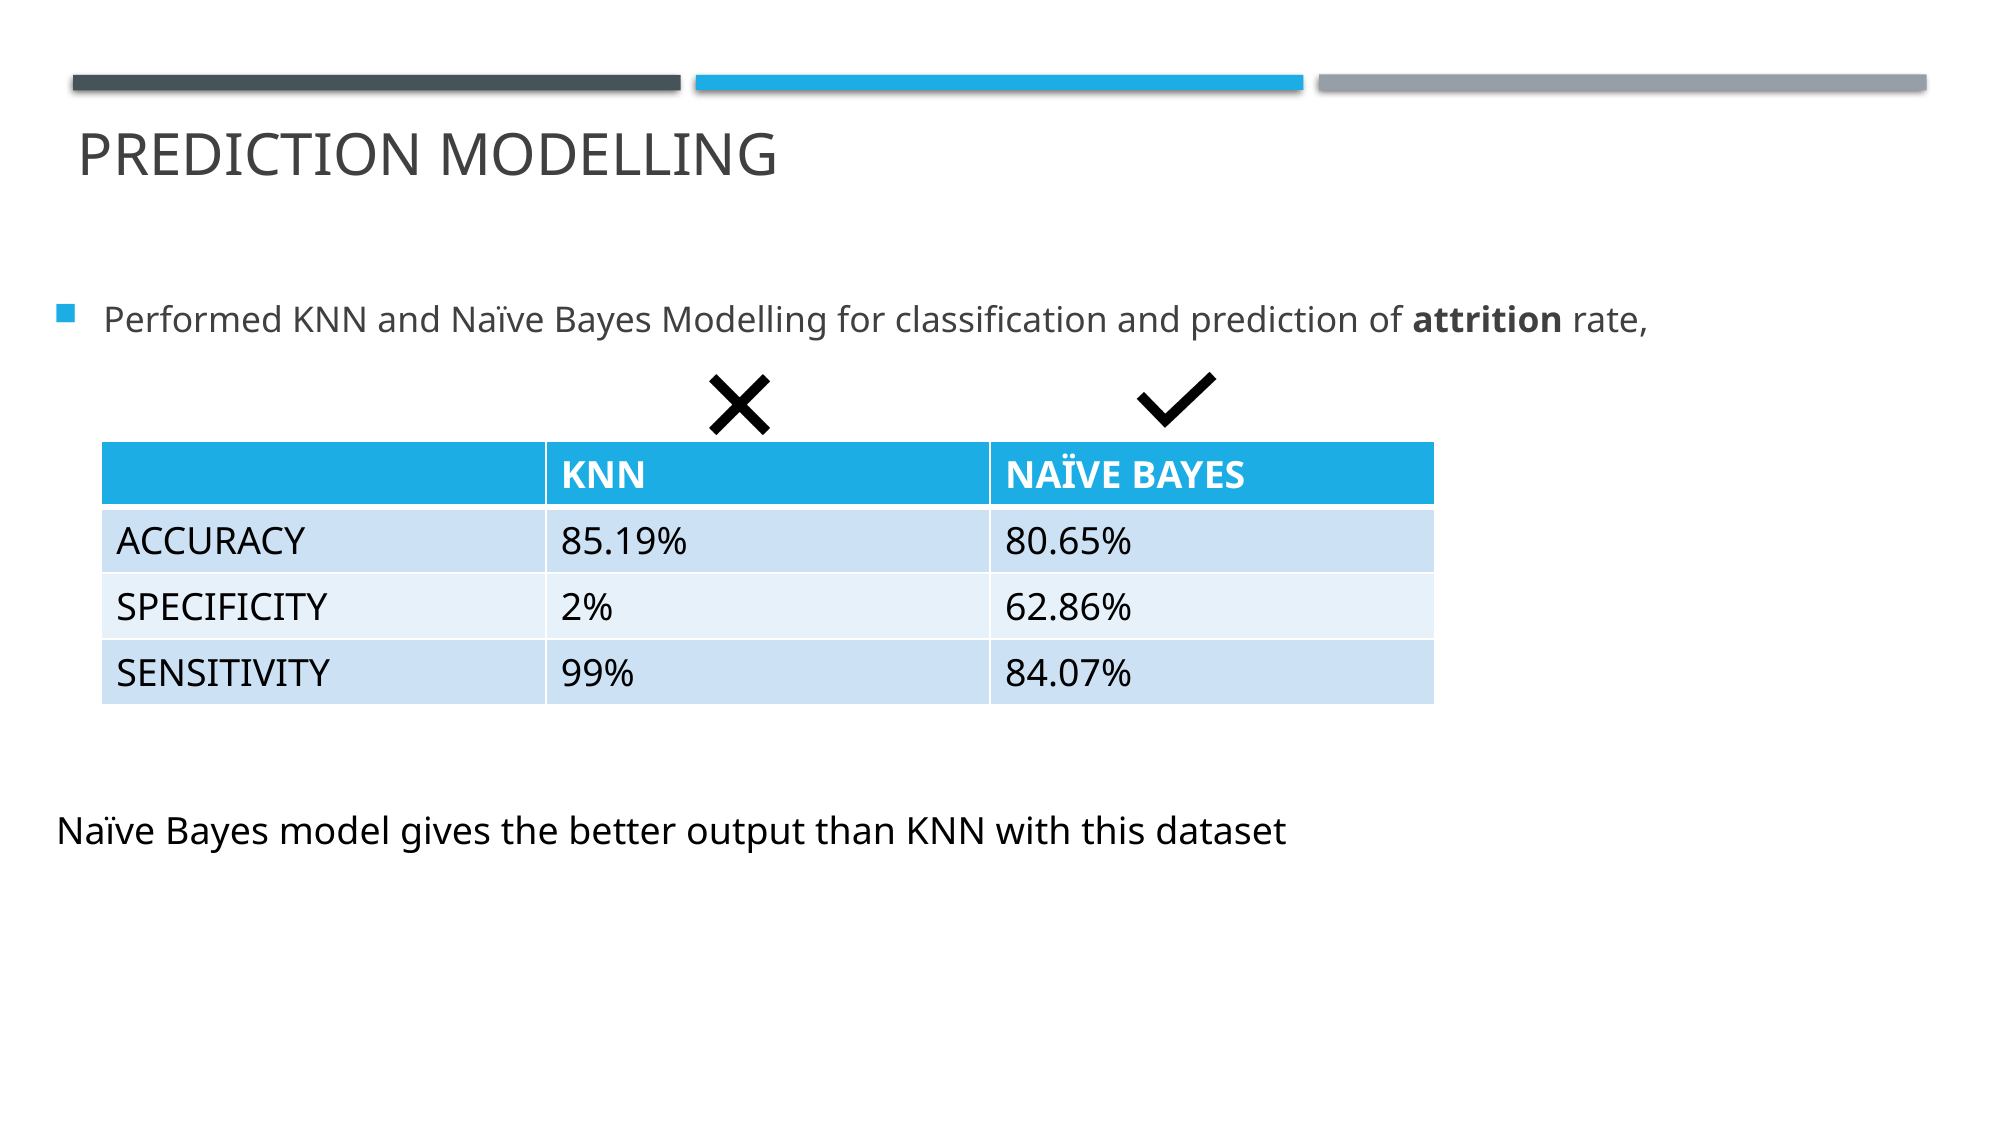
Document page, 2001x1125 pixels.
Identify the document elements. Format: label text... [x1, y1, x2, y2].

table_cell 2% [547, 574, 989, 638]
table_cell ACCURACY [102, 510, 545, 572]
table_header [102, 442, 545, 504]
picture [697, 362, 781, 446]
picture [1135, 358, 1219, 442]
table_cell 84.07% [991, 640, 1434, 704]
list Performed KNN and Naïve Bayes Modelling for classification and prediction of attrition rate, [38, 17, 1848, 614]
table_cell 80.65% [991, 510, 1434, 572]
table_header NAÏVE BAYES [991, 442, 1434, 504]
table_cell SPECIFICITY [102, 574, 545, 638]
table_header KNN [547, 442, 989, 504]
title Prediction modelling [62, 0, 1873, 195]
table_cell 99% [547, 640, 989, 704]
text_box Naïve Bayes model gives the better output than KNN with this dataset [41, 799, 1303, 859]
table_cell 62.86% [991, 574, 1434, 638]
table_cell SENSITIVITY [102, 640, 545, 704]
table_cell 85.19% [547, 510, 989, 572]
